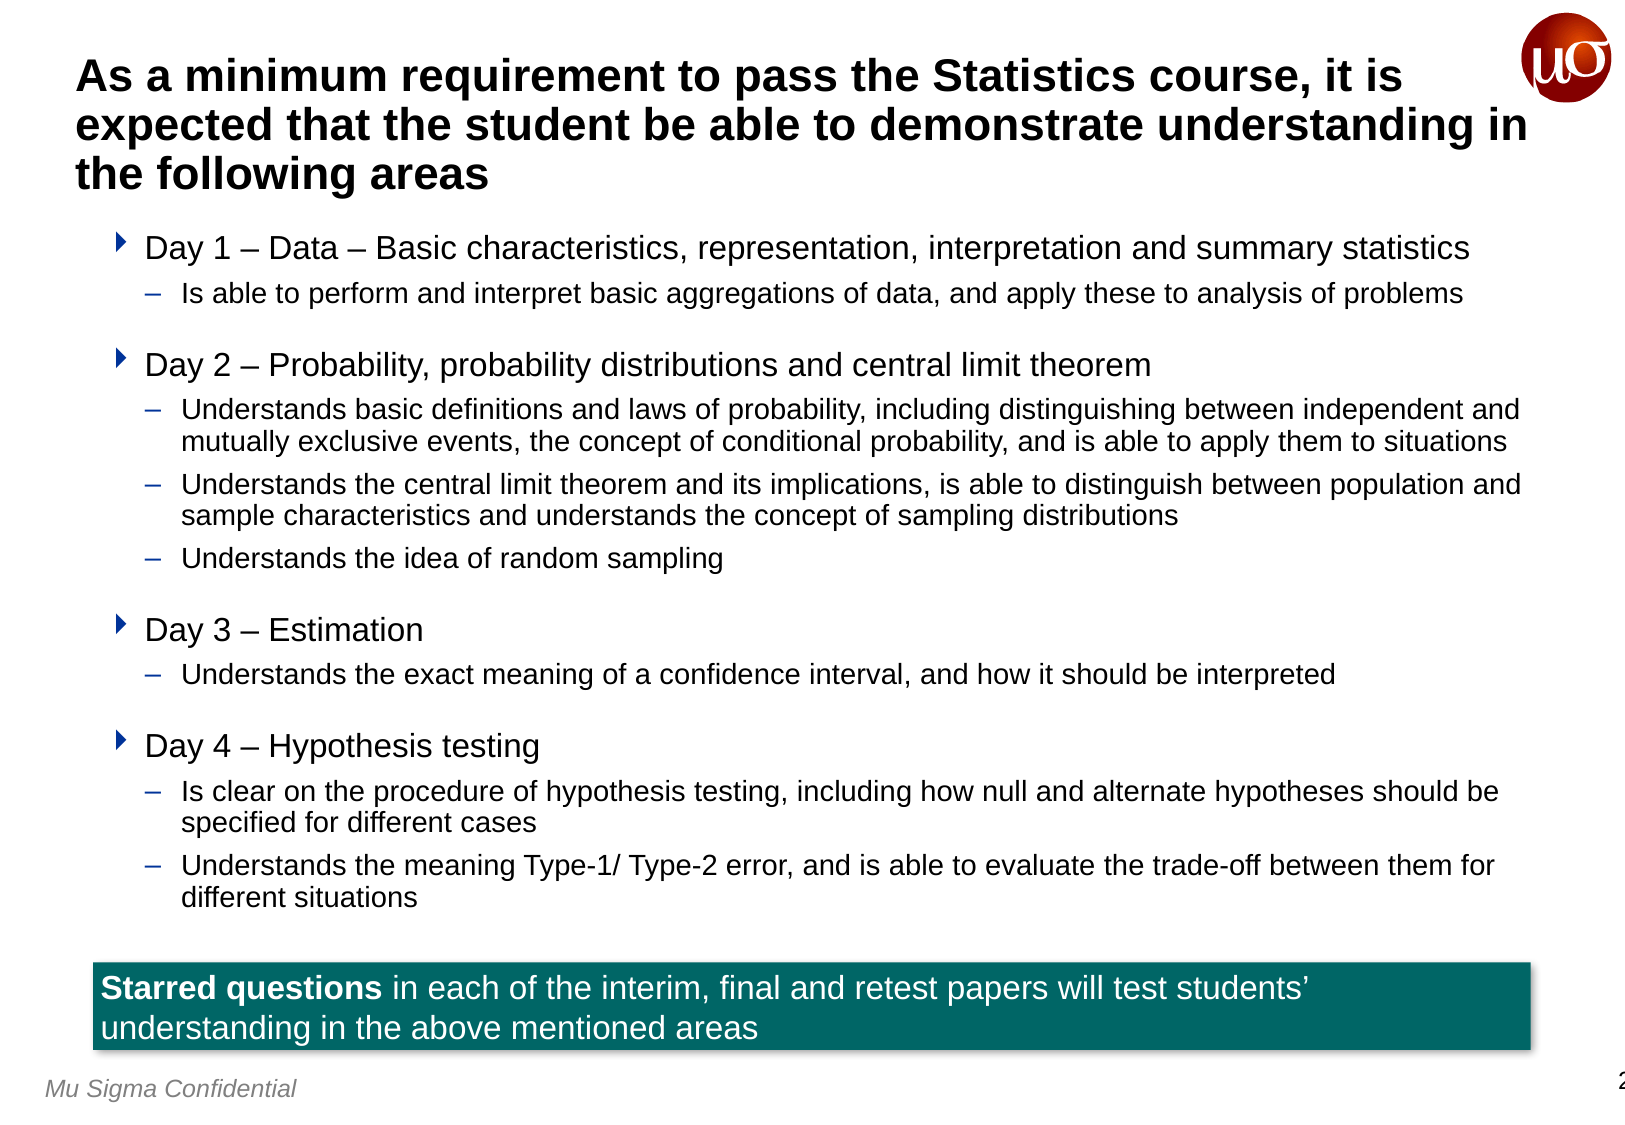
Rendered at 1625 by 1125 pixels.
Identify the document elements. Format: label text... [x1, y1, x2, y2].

picture [1516, 12, 1615, 103]
text_box Starred questions in each of the interim, final and retest papers will test students’ understanding in the above mentioned areas [91, 960, 1533, 1052]
title As a minimum requirement to pass the Statistics course, it is expected that the student be able to demonstrate understanding in the following areas [74, 62, 1550, 201]
list Day 1 – Data – Basic characteristics, representation, interpretation and summary statistics Is able to perform and interpret basic aggregations of data, and apply these to analysis of problems Day 2 – Probability, probability distributions and central limit theorem Understands basic definitions and laws of probability, including distinguishing between independent and mutually exclusive events, the concept of conditional probability, and is able to apply them to situations Understands the central limit theorem and its implications, is able to distinguish between population and sample characteristics and understands the concept of sampling distributions Understands the idea of random sampling Day 3 – Estimation Understands the exact meaning of a confidence interval, and how it should be interpreted Day 4 – Hypothesis testing Is clear on the procedure of hypothesis testing, including how null and alternate hypotheses should be specified for different cases Understands the meaning Type-1/ Type-2 error, and is able to evaluate the trade-off between them for different situations [105, 226, 1544, 915]
